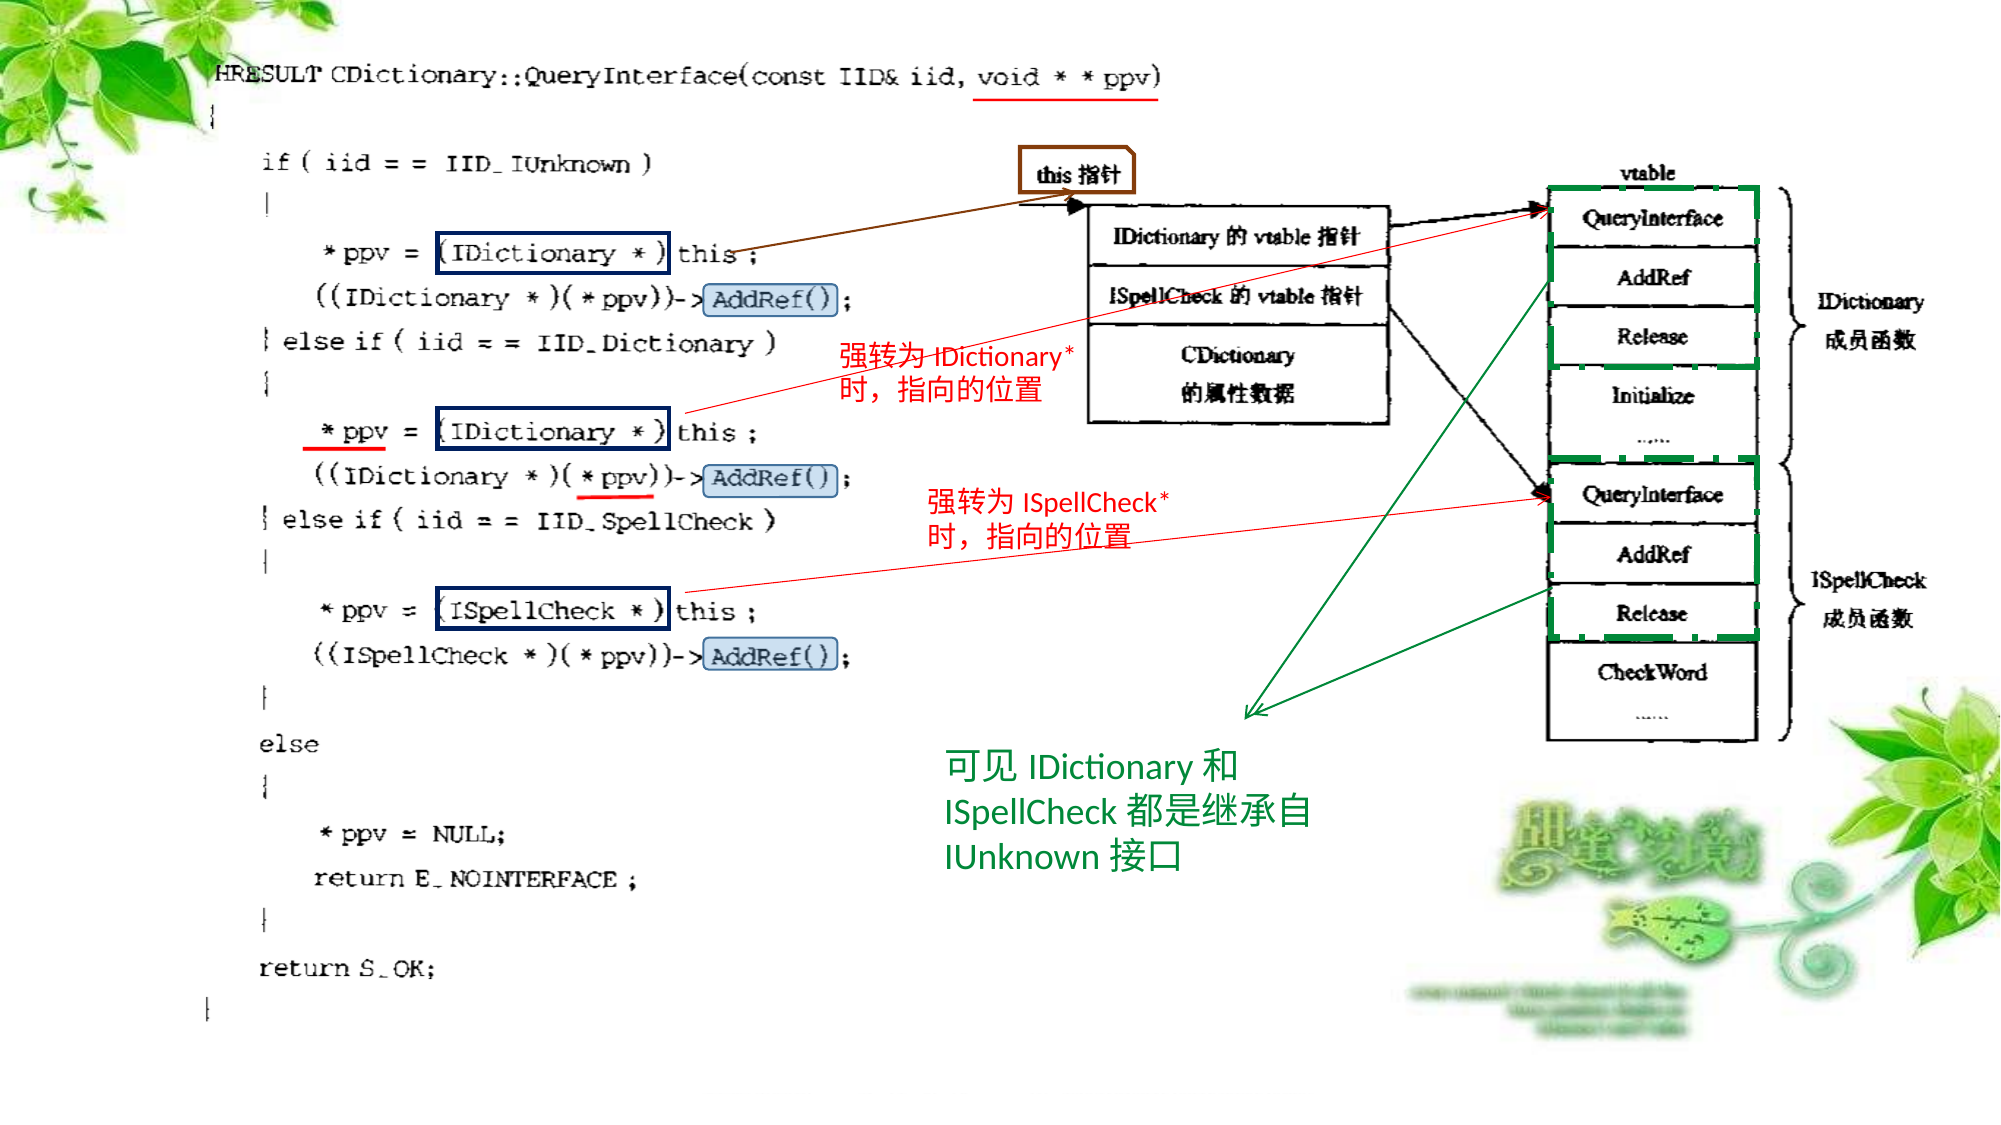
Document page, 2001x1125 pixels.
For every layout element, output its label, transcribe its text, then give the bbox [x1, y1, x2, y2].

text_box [1252, 587, 1553, 715]
text_box 可见IDictionary和ISpellCheck都是继承自IUnknown接口 [1267, 755, 1422, 885]
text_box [684, 496, 1244, 593]
picture [0, 0, 2001, 1125]
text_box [684, 208, 1553, 414]
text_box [1244, 277, 1551, 720]
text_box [730, 169, 1020, 253]
